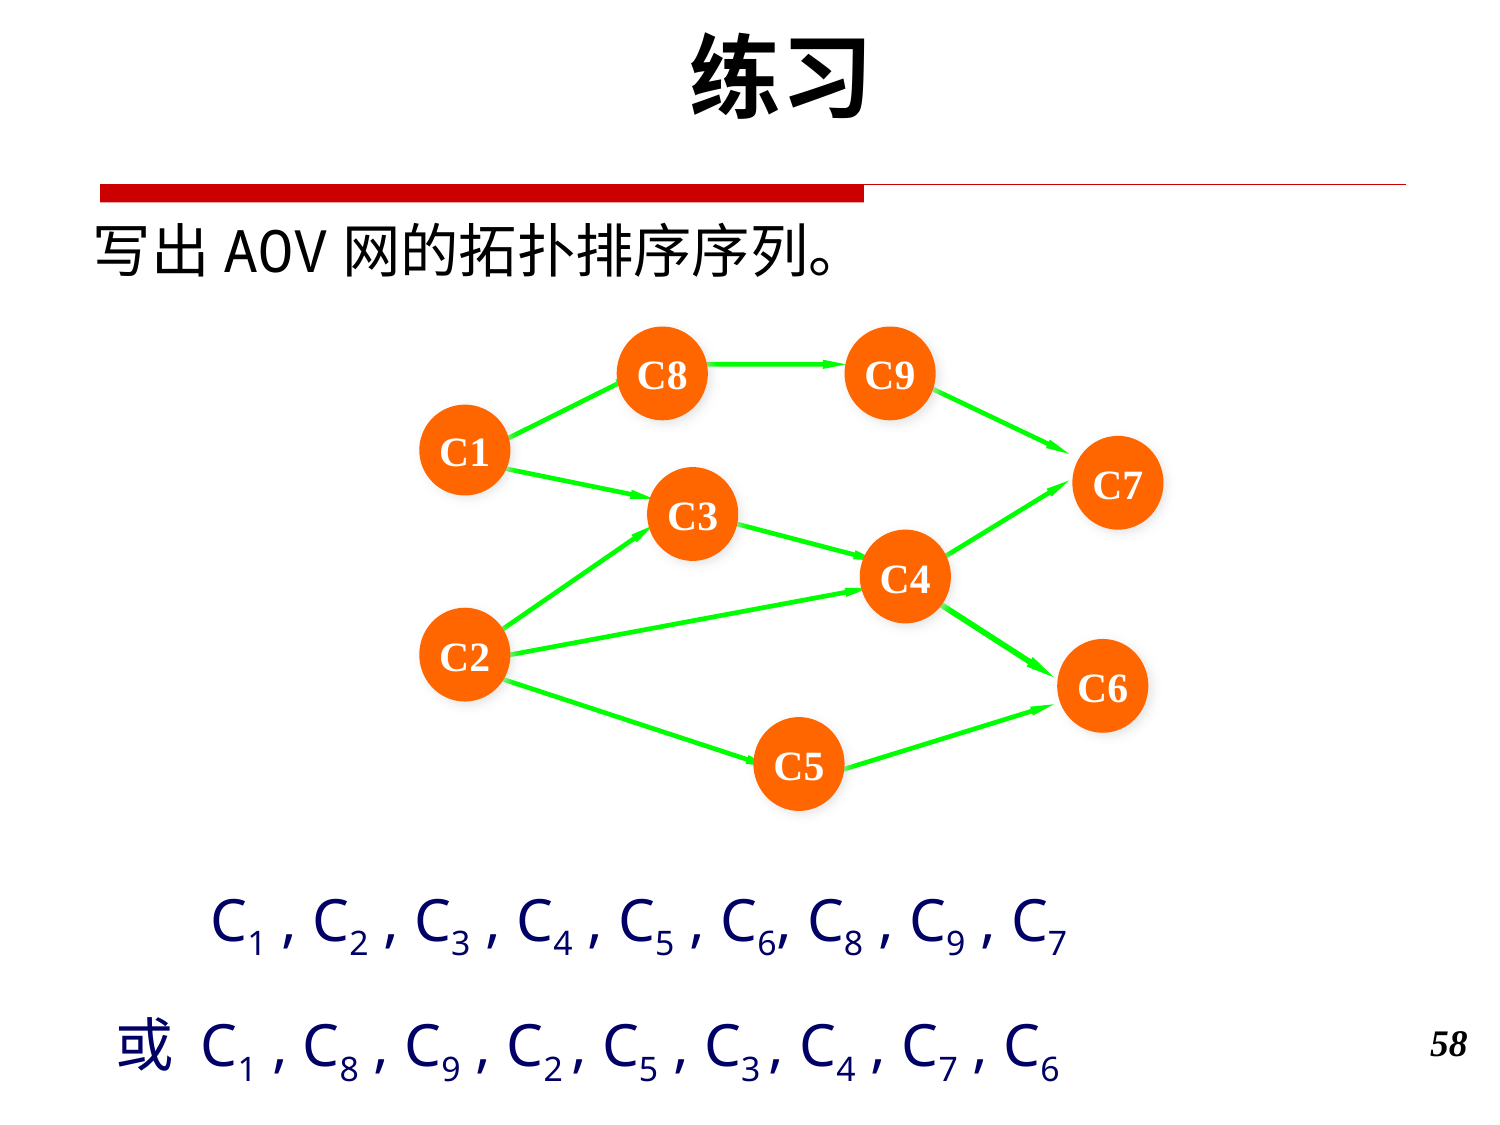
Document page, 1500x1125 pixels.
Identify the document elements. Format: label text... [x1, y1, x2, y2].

list C1 , C2 , C3 , C4 , C5 , C6, C8 , C9 , C7 或 C1 , C8 , C9 , C2 , C5 , C3 , C4 , C7 , C6 [100, 835, 1464, 1068]
text_box 写出AOV网的拓扑排序序列。 [46, 198, 1394, 293]
text_box 练习 [99, 24, 1463, 150]
text_box 58 [1328, 1011, 1483, 1072]
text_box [419, 326, 1164, 812]
